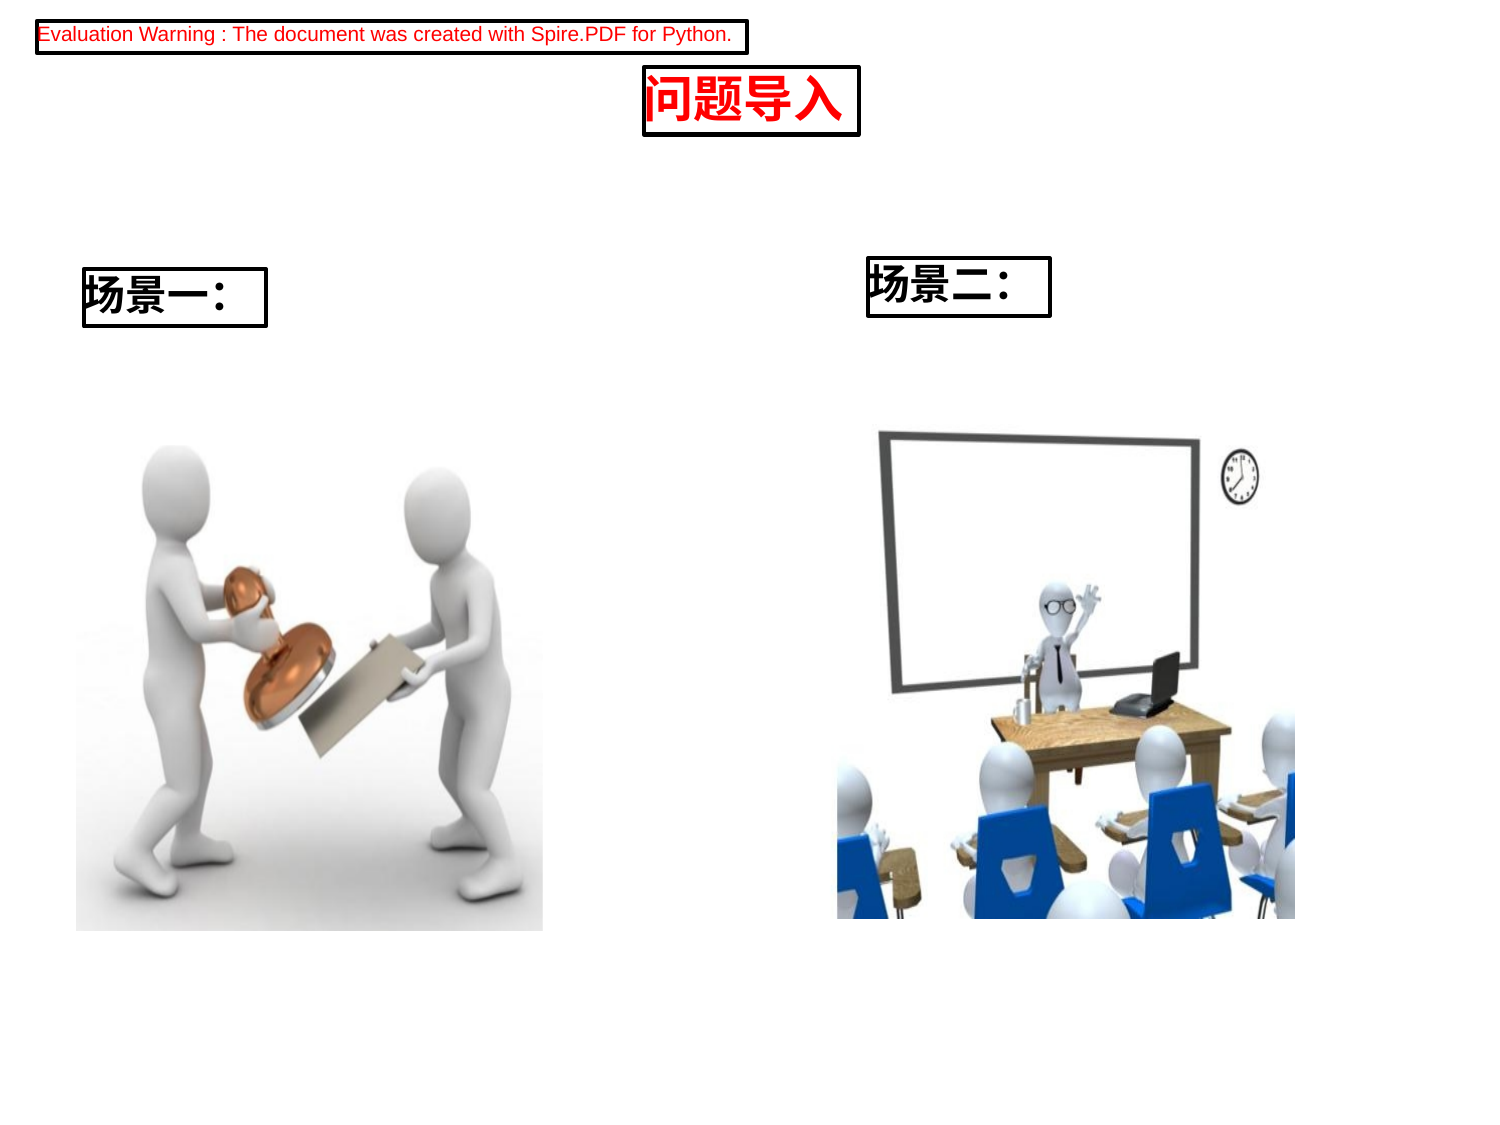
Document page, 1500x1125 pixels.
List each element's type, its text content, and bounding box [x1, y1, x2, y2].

picture [74, 444, 545, 932]
text_box 问题导入 [642, 65, 861, 137]
text_box 场景二： [866, 256, 1052, 318]
picture [797, 422, 1297, 920]
text_box Evaluation Warning : The document was created with Spire.PDF for Python. [35, 19, 749, 55]
text_box 场景一： [82, 267, 268, 328]
